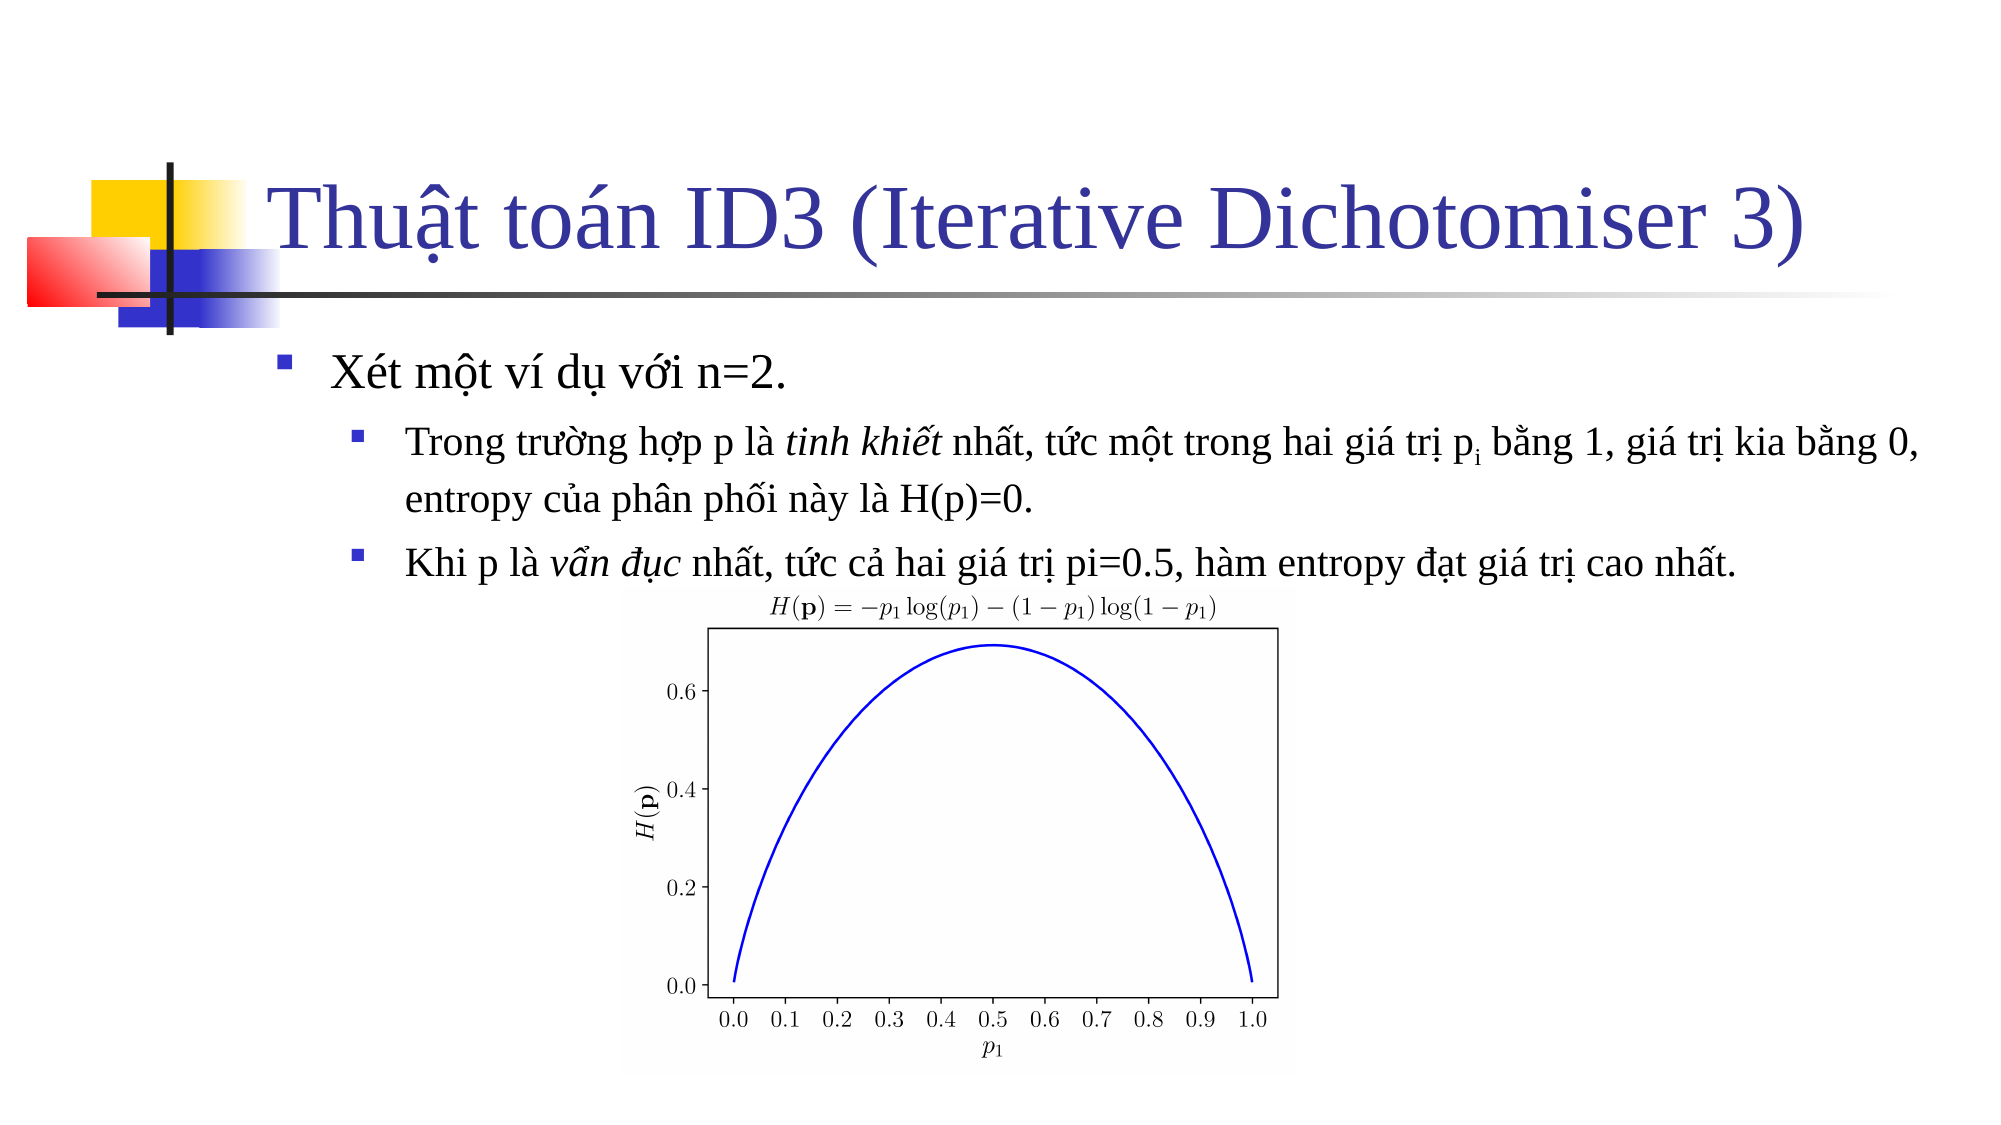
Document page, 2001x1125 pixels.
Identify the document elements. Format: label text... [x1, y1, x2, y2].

title Thuật toán ID3 (Iterative Dichotomiser 3) [251, 34, 1956, 275]
picture [622, 586, 1296, 1074]
list Xét một ví dụ với n=2. Trong trường hợp p là tinh khiết nhất, tức một trong hai giá trị pi bằng 1, giá trị kia bằng 0, entropy của phân phối này là H(p)=0. Khi p là vẩn đục nhất, tức cả hai giá trị pi=0.5, hàm entropy đạt giá trị cao nhất. [258, 331, 1958, 1006]
